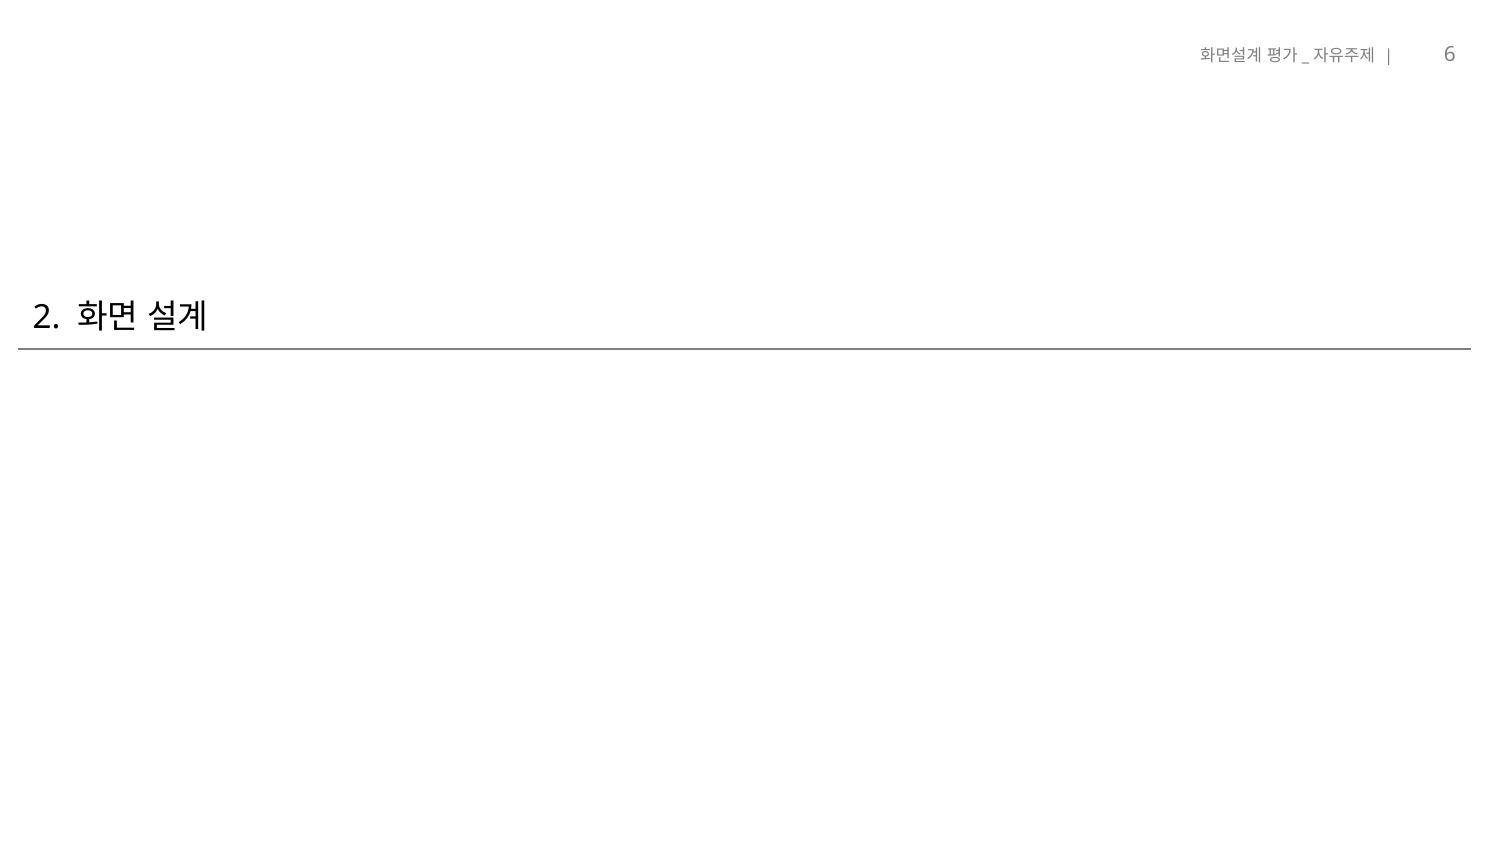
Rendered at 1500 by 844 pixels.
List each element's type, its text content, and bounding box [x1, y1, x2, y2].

title 2. 화면 설계 [17, 280, 1223, 326]
slide_number 6 [1380, 32, 1471, 78]
